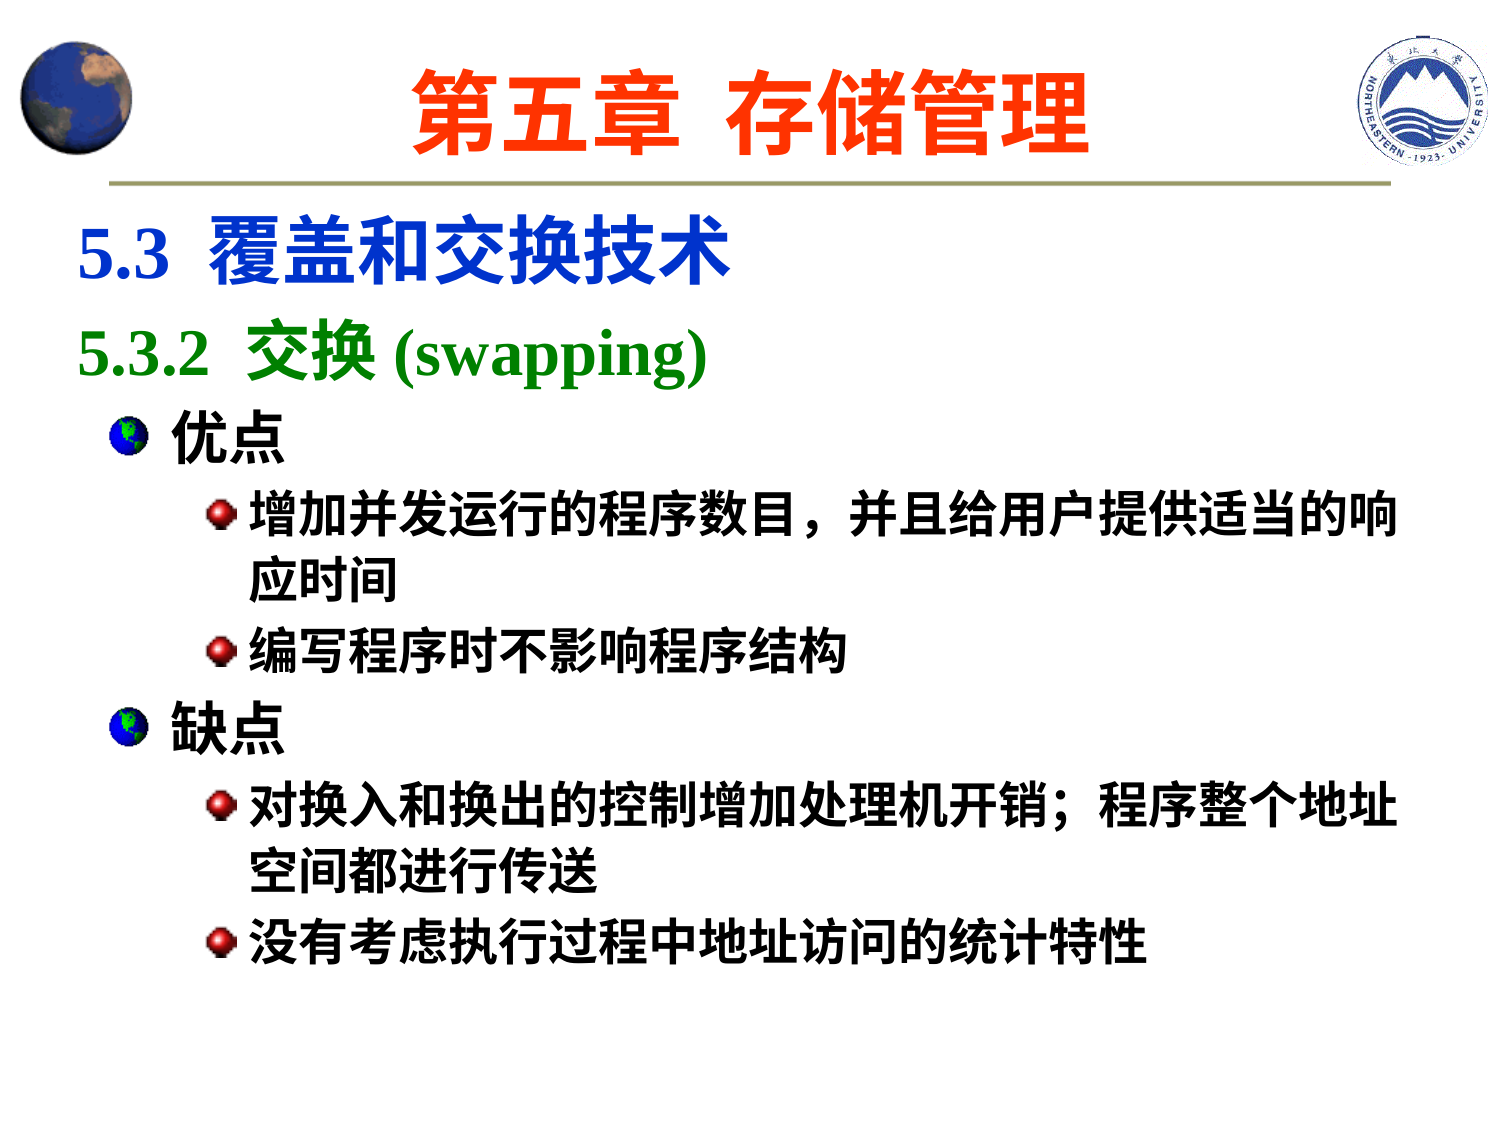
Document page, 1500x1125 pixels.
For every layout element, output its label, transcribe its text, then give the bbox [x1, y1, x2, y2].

picture [108, 706, 150, 748]
text_box 第五章 存储管理 [112, 42, 1388, 180]
picture [201, 631, 237, 667]
picture [201, 785, 237, 821]
picture [109, 175, 1391, 187]
picture [108, 415, 150, 457]
picture [0, 37, 138, 161]
list 5.3 覆盖和交换技术 5.3.2 交换(swapping) 优点 增加并发运行的程序数目，并且给用户提供适当的响应时间 编写程序时不影响程序结构 缺点 对换入和换出的控制增加处理机开销；程序整个地址空间都进行传送 没有考虑执行过程中地址访问的统计特性 [62, 187, 1438, 1013]
picture [201, 494, 237, 530]
picture [201, 922, 237, 958]
picture [1352, 33, 1490, 171]
